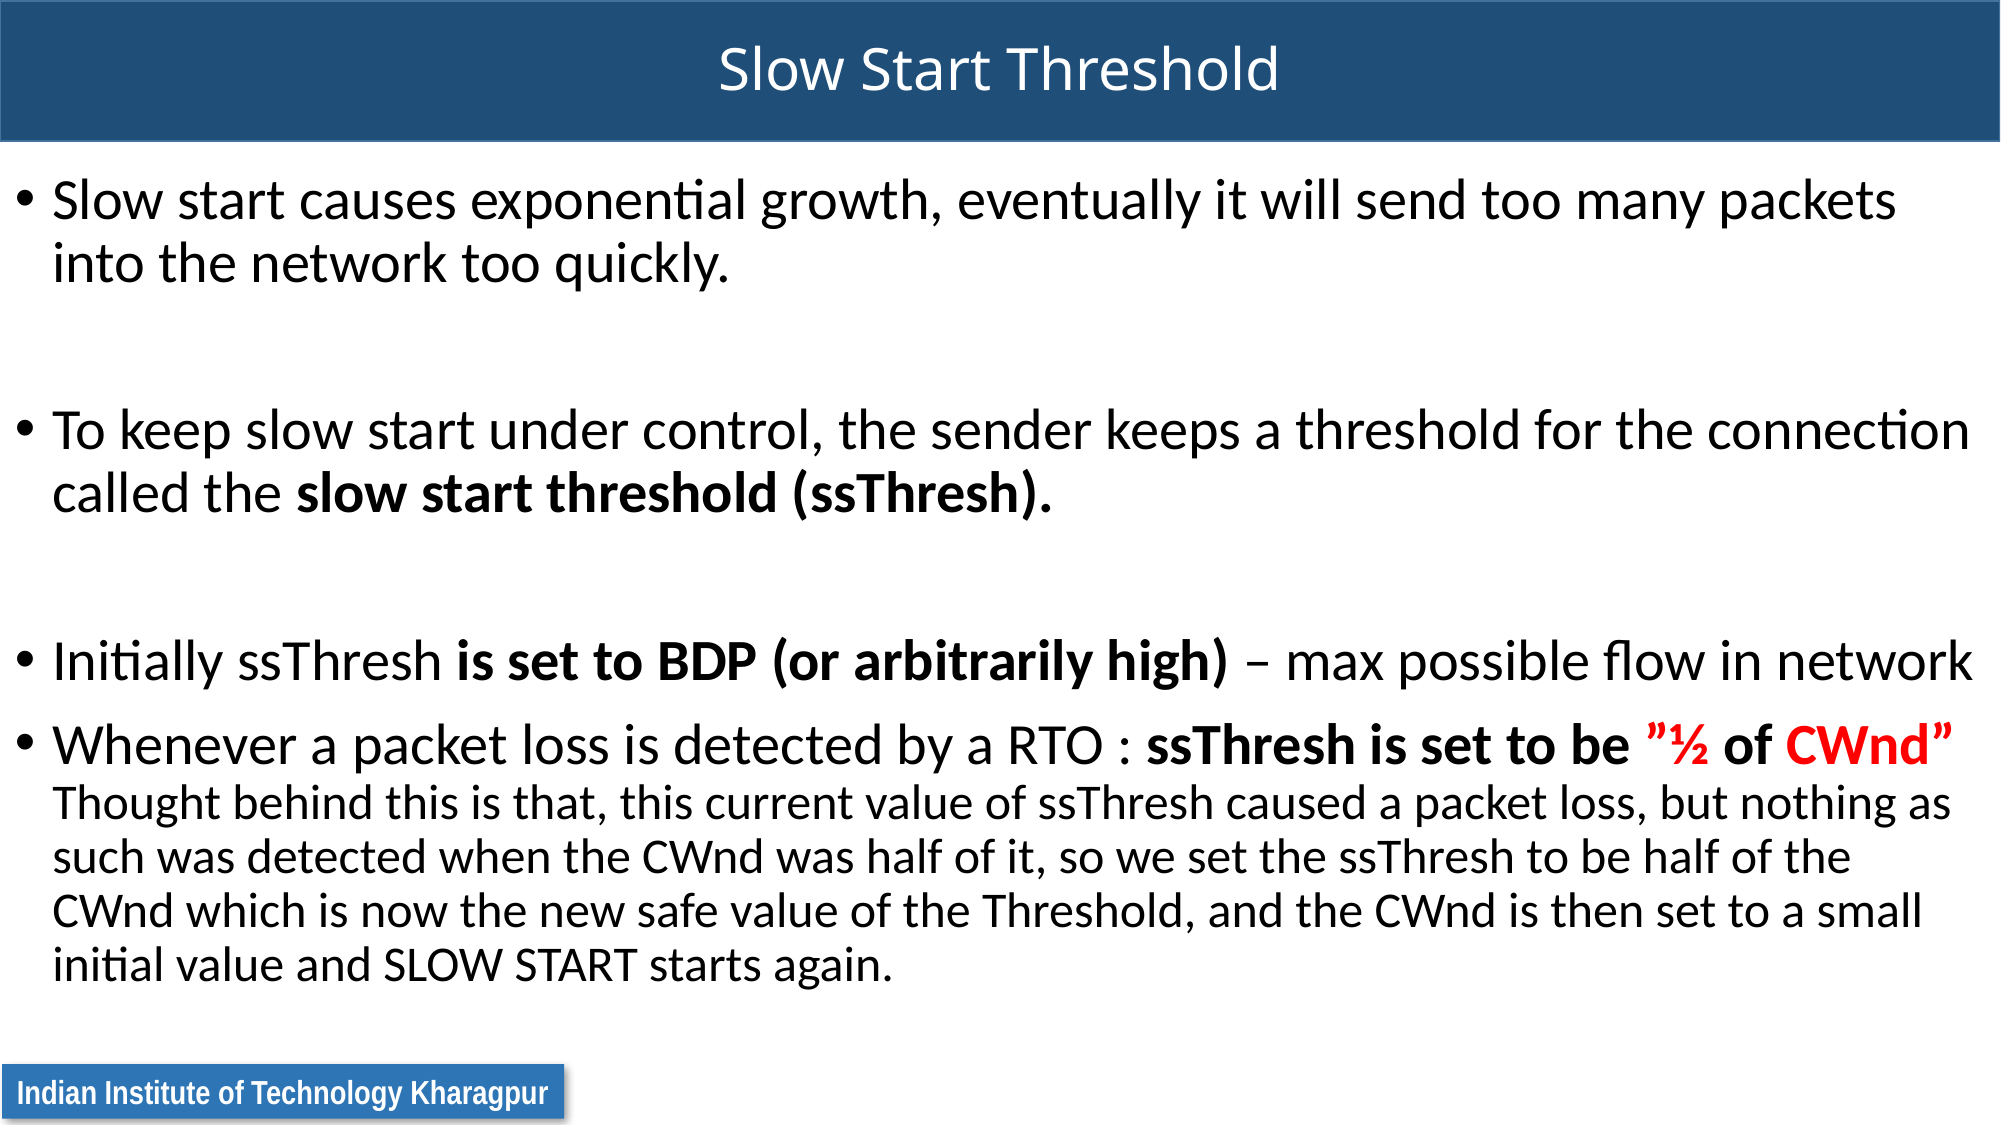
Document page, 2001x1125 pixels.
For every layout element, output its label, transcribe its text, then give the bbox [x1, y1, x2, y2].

list Slow start causes exponential growth, eventually it will send too many packets into the network too quickly. To keep slow start under control, the sender keeps a threshold for the connection called the slow start threshold (ssThresh). Initially ssThresh is set to BDP (or arbitrarily high) – max possible flow in network Whenever a packet loss is detected by a RTO : ssThresh is set to be ”½ of CWnd” Thought behind this is that, this current value of ssThresh caused a packet loss, but nothing as such was detected when the CWnd was half of it, so we set the ssThresh to be half of the CWnd which is now the new safe value of the Threshold, and the CWnd is then set to a small initial value and SLOW START starts again. [0, 161, 2000, 1008]
title Slow Start Threshold [0, 1, 2000, 141]
